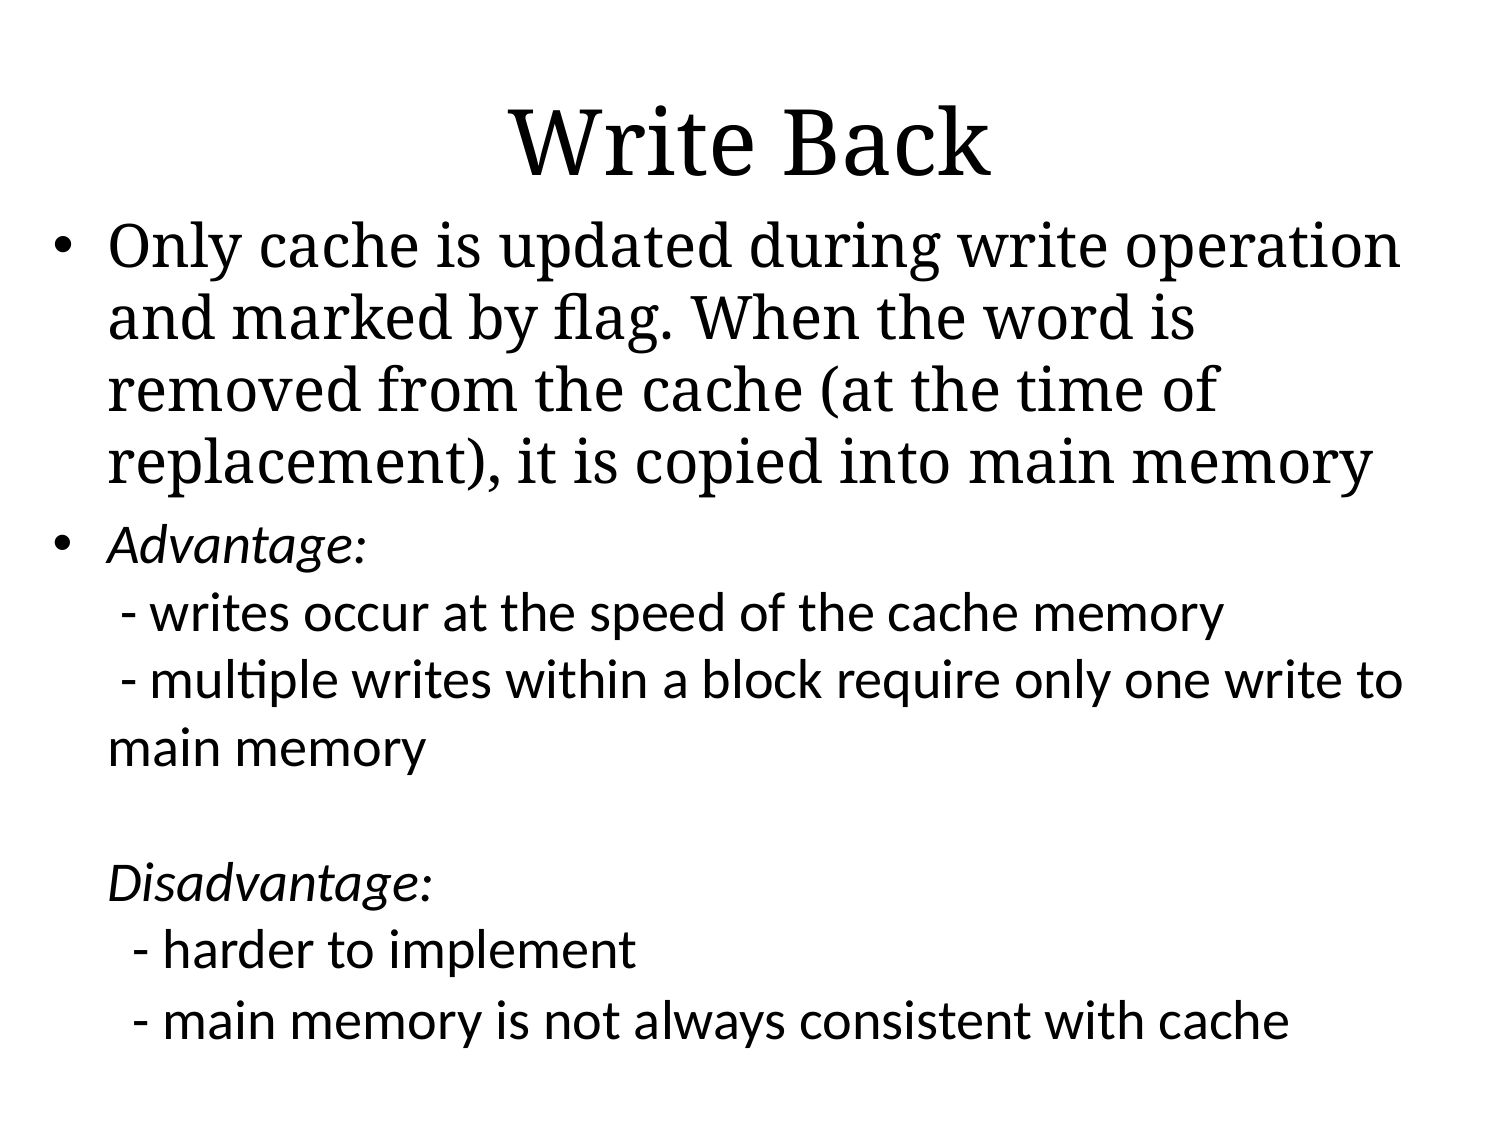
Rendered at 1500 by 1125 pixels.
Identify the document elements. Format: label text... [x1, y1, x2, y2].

list Only cache is updated during write operation and marked by flag. When the word is removed from the cache (at the time of replacement), it is copied into main memory Advantage: - writes occur at the speed of the cache memory - multiple writes within a block require only one write to main memory Disadvantage: - harder to implement - main memory is not always consistent with cache [37, 200, 1463, 1063]
title Write Back [75, 45, 1425, 200]
